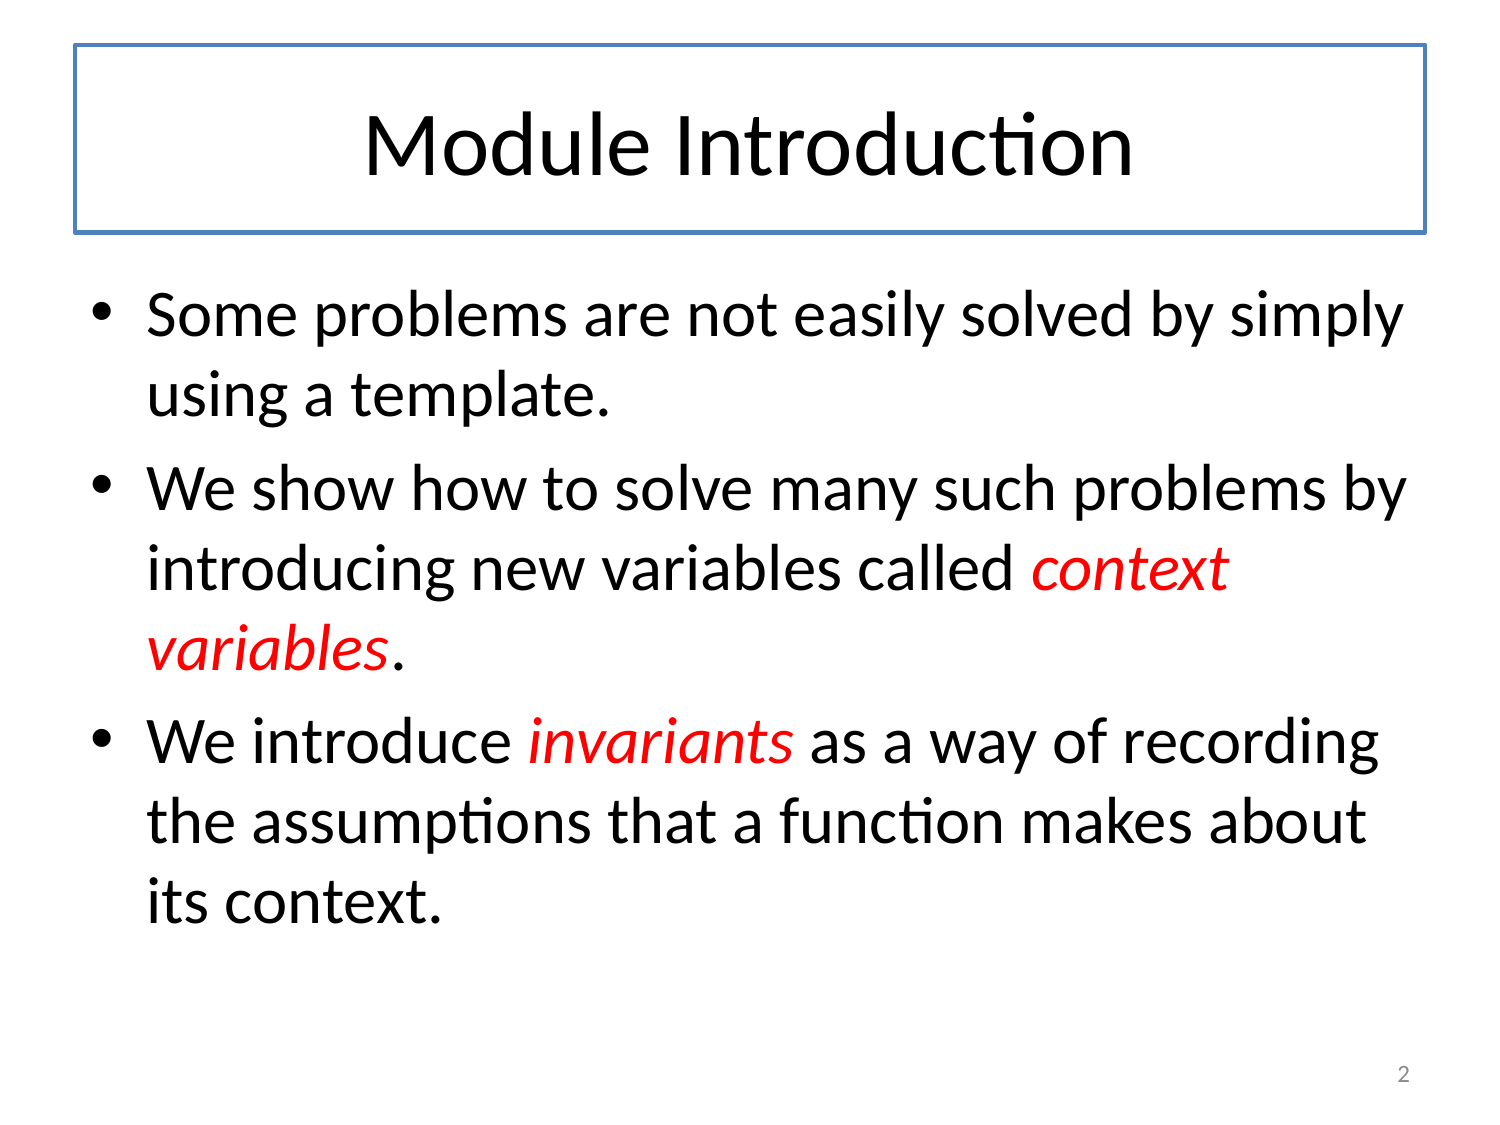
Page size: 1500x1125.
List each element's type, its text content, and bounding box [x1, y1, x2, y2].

slide_number 2 [1074, 1042, 1425, 1103]
title Module Introduction [73, 43, 1427, 235]
list Some problems are not easily solved by simply using a template. We show how to solve many such problems by introducing new variables called context variables. We introduce invariants as a way of recording the assumptions that a function makes about its context. [75, 262, 1425, 1005]
